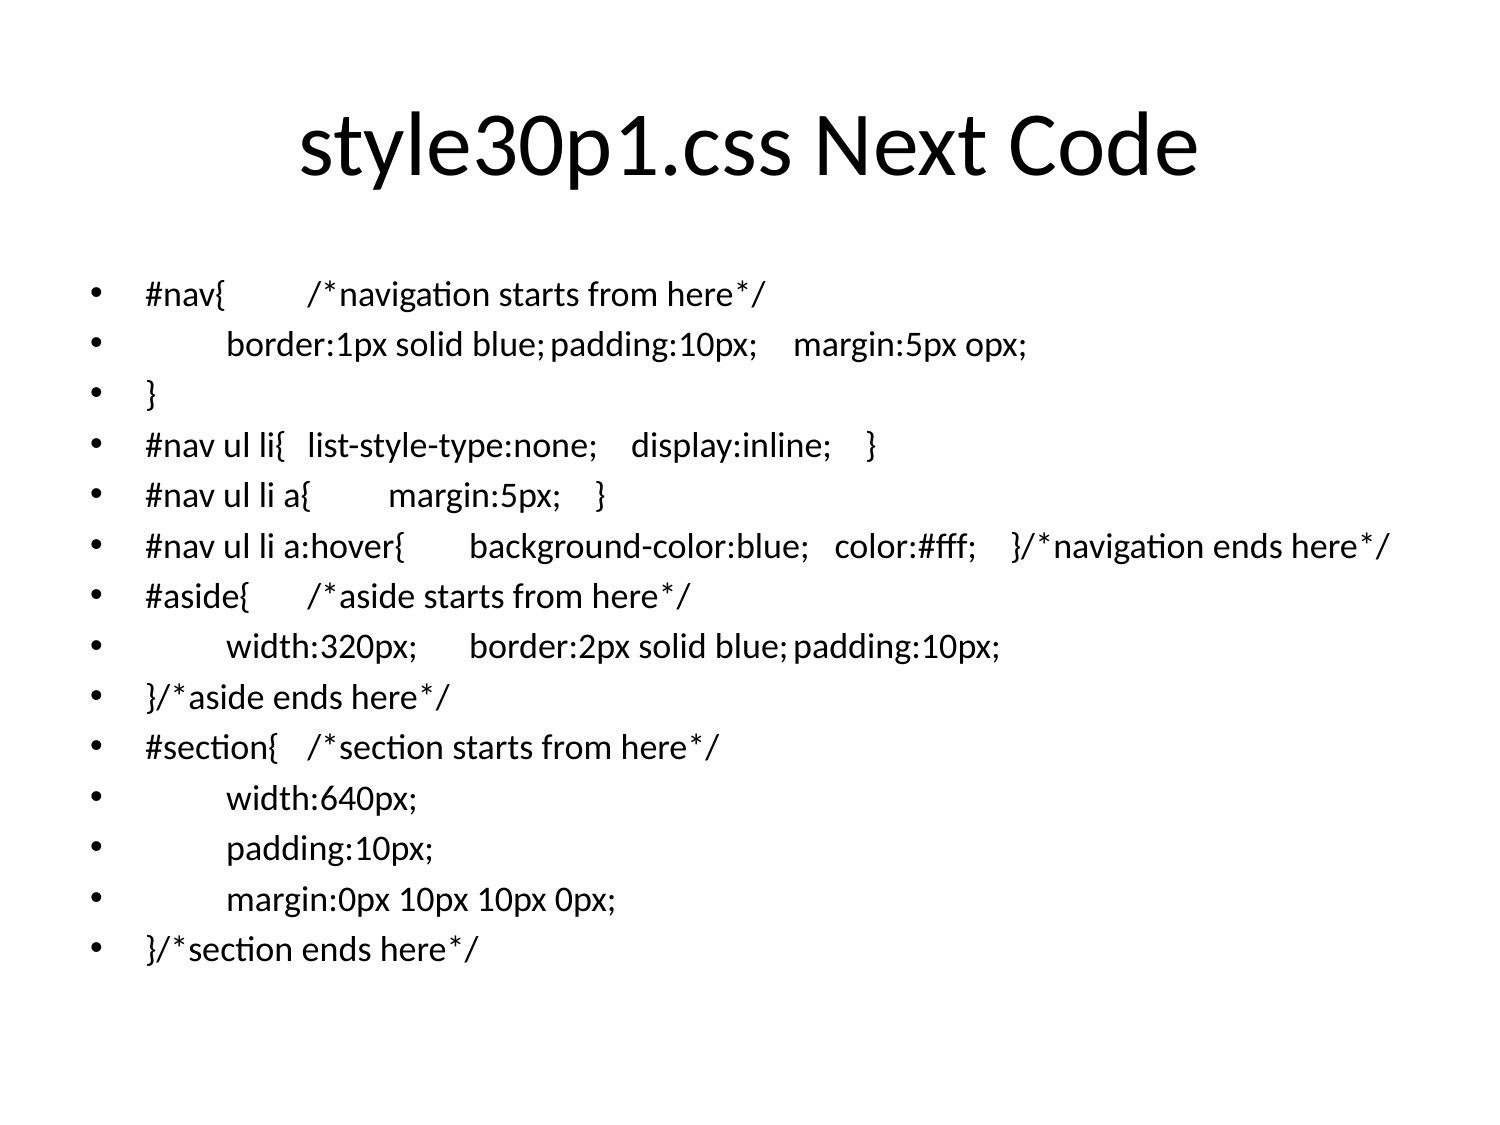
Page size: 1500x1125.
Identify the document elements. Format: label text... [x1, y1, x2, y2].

list #nav{ /*navigation starts from here*/ border:1px solid blue; padding:10px; margin:5px opx; } #nav ul li{ list-style-type:none; display:inline; } #nav ul li a{ margin:5px; } #nav ul li a:hover{ background-color:blue; color:#fff; }/*navigation ends here*/ #aside{ /*aside starts from here*/ width:320px; border:2px solid blue; padding:10px; }/*aside ends here*/ #section{ /*section starts from here*/ width:640px; padding:10px; margin:0px 10px 10px 0px; }/*section ends here*/ [75, 262, 1425, 1005]
title style30p1.css Next Code [75, 45, 1425, 233]
